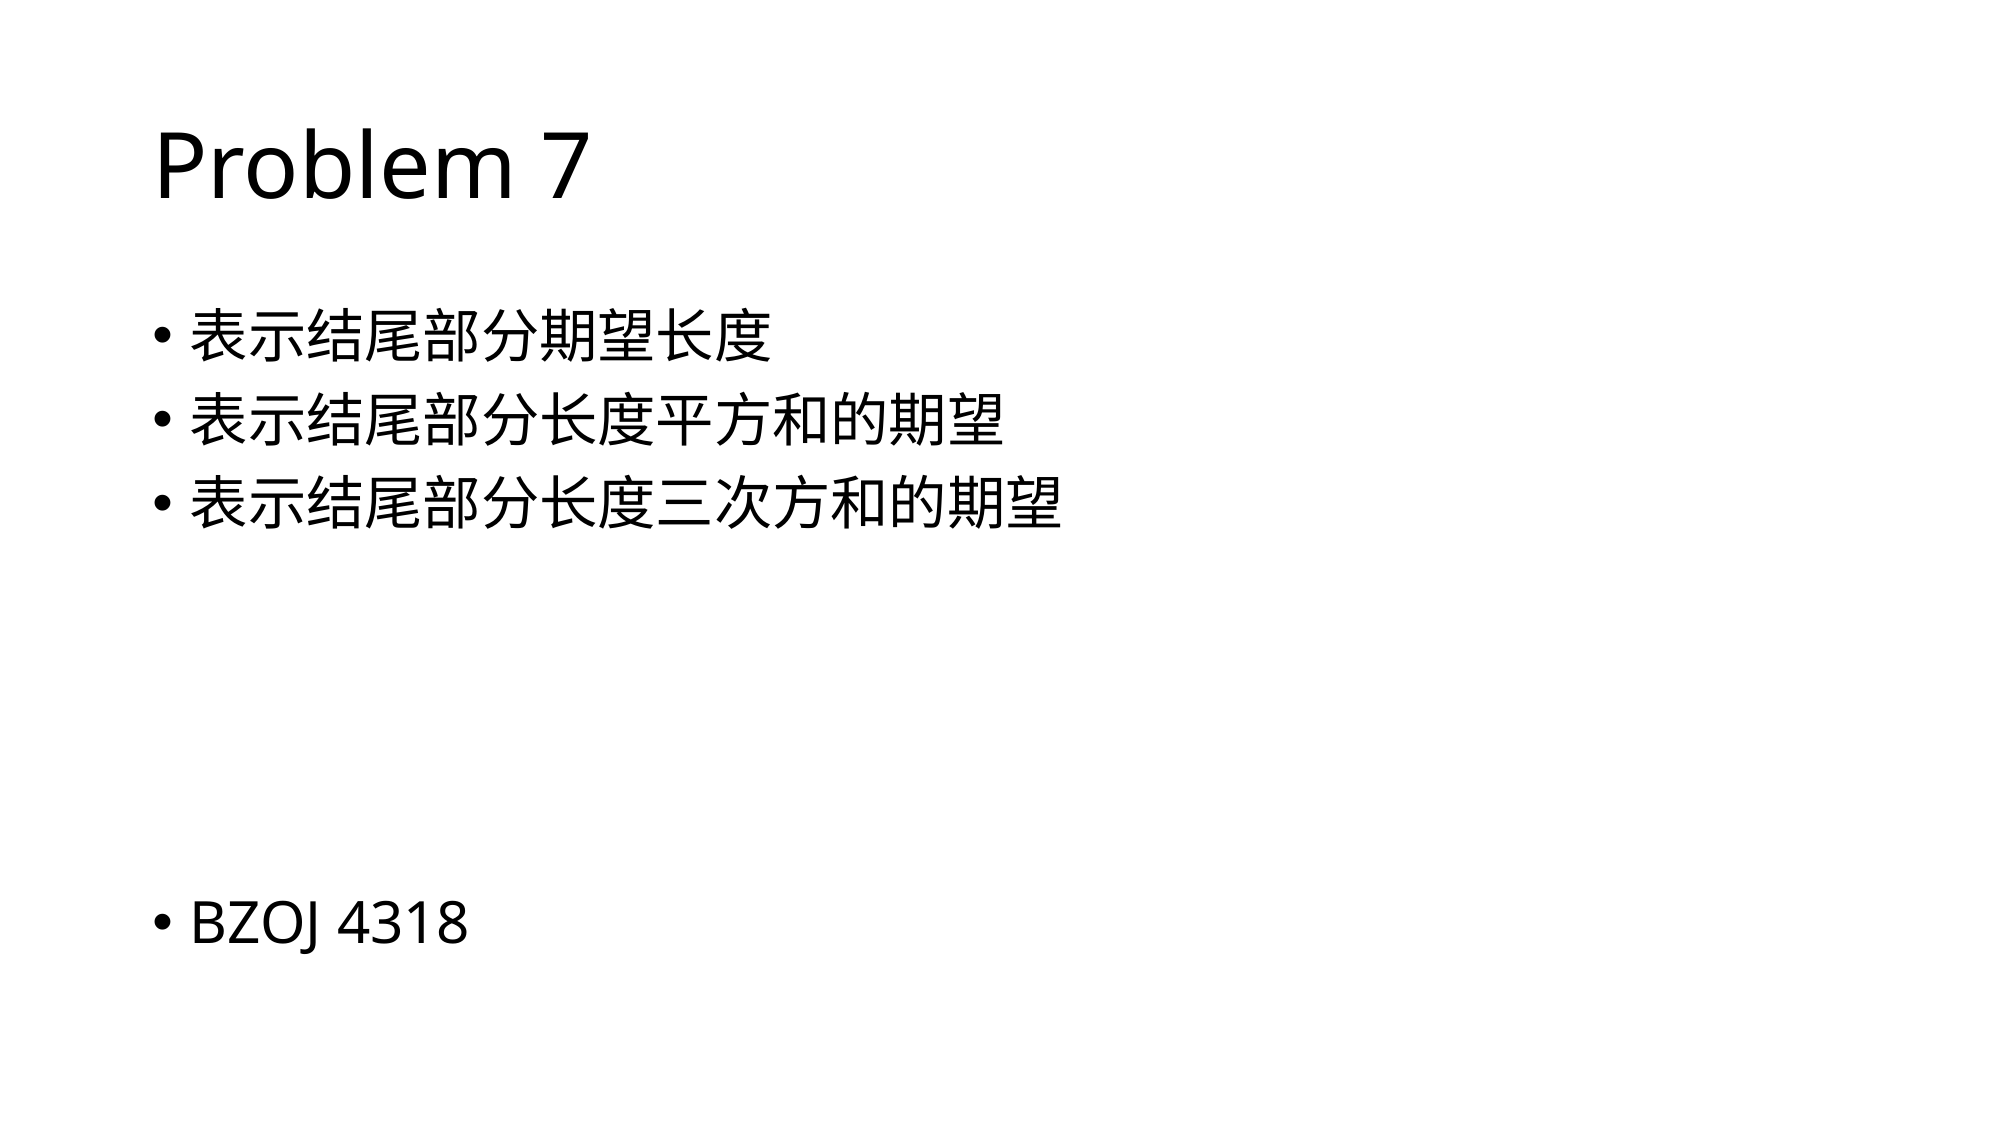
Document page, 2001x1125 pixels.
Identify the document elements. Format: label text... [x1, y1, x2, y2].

title Problem 7 [137, 59, 1863, 278]
